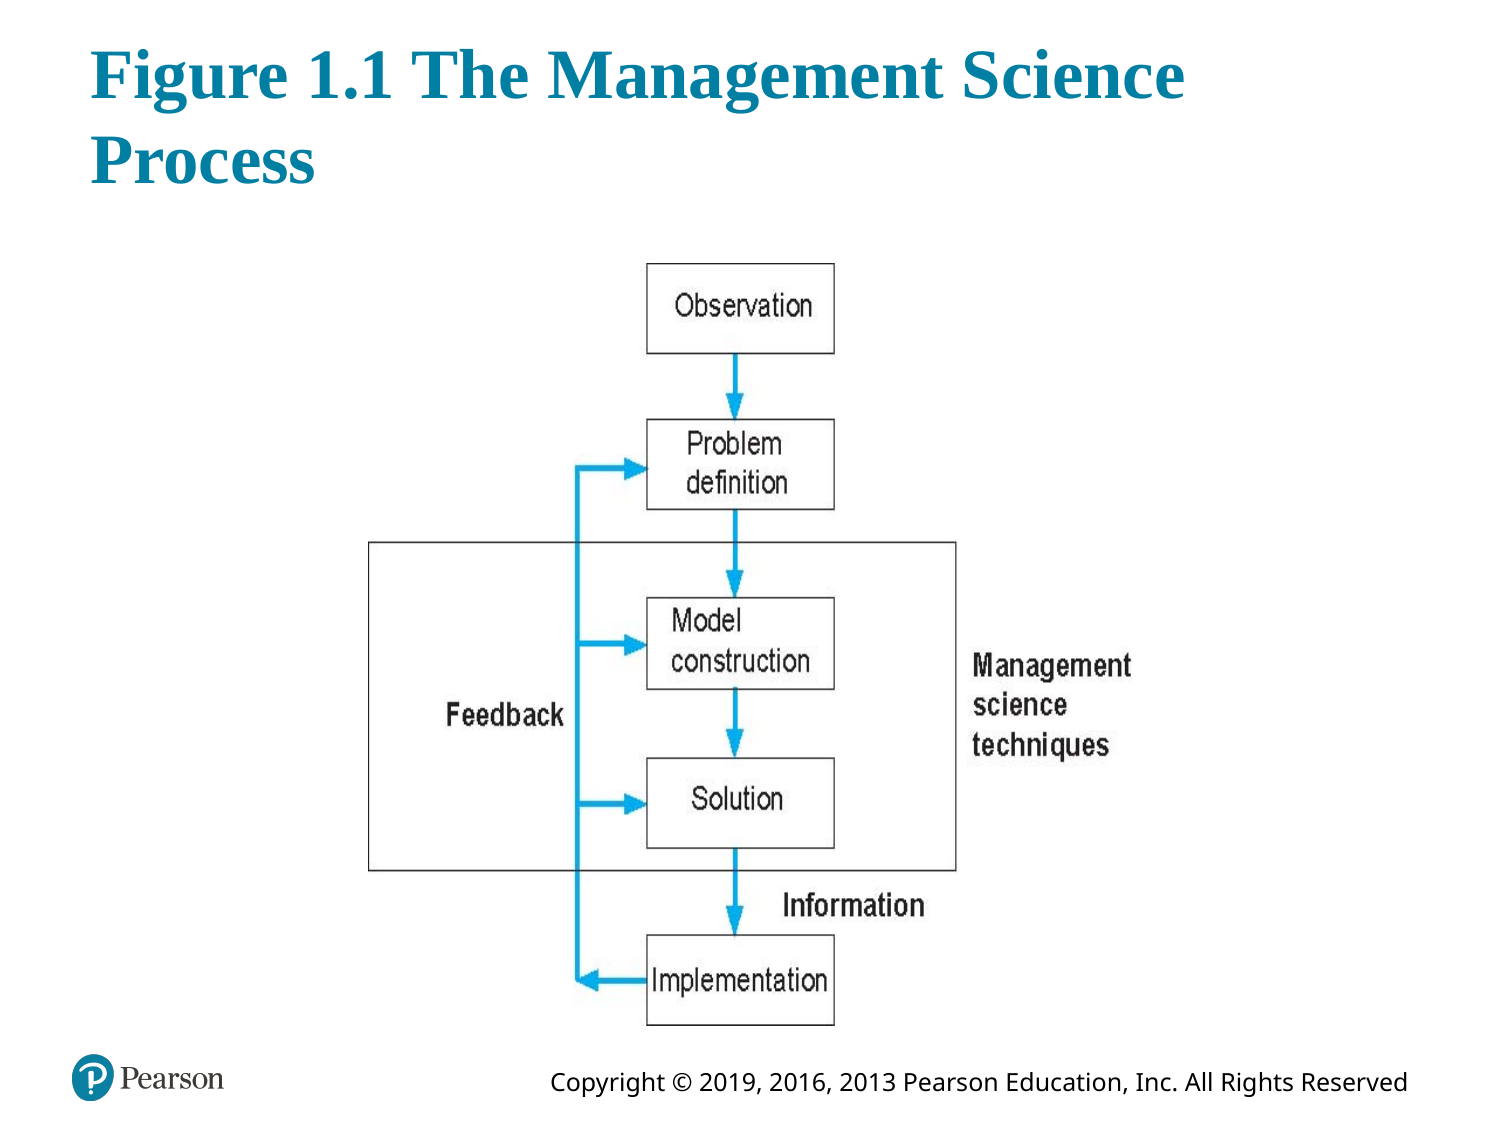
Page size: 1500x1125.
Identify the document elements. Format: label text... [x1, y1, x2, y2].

picture [368, 263, 1132, 1026]
picture [72, 1087, 83, 1101]
picture [80, 1063, 106, 1088]
picture [72, 1054, 88, 1070]
title Figure 1.1 The Management Science Process [75, 37, 1425, 213]
picture [98, 1054, 224, 1101]
